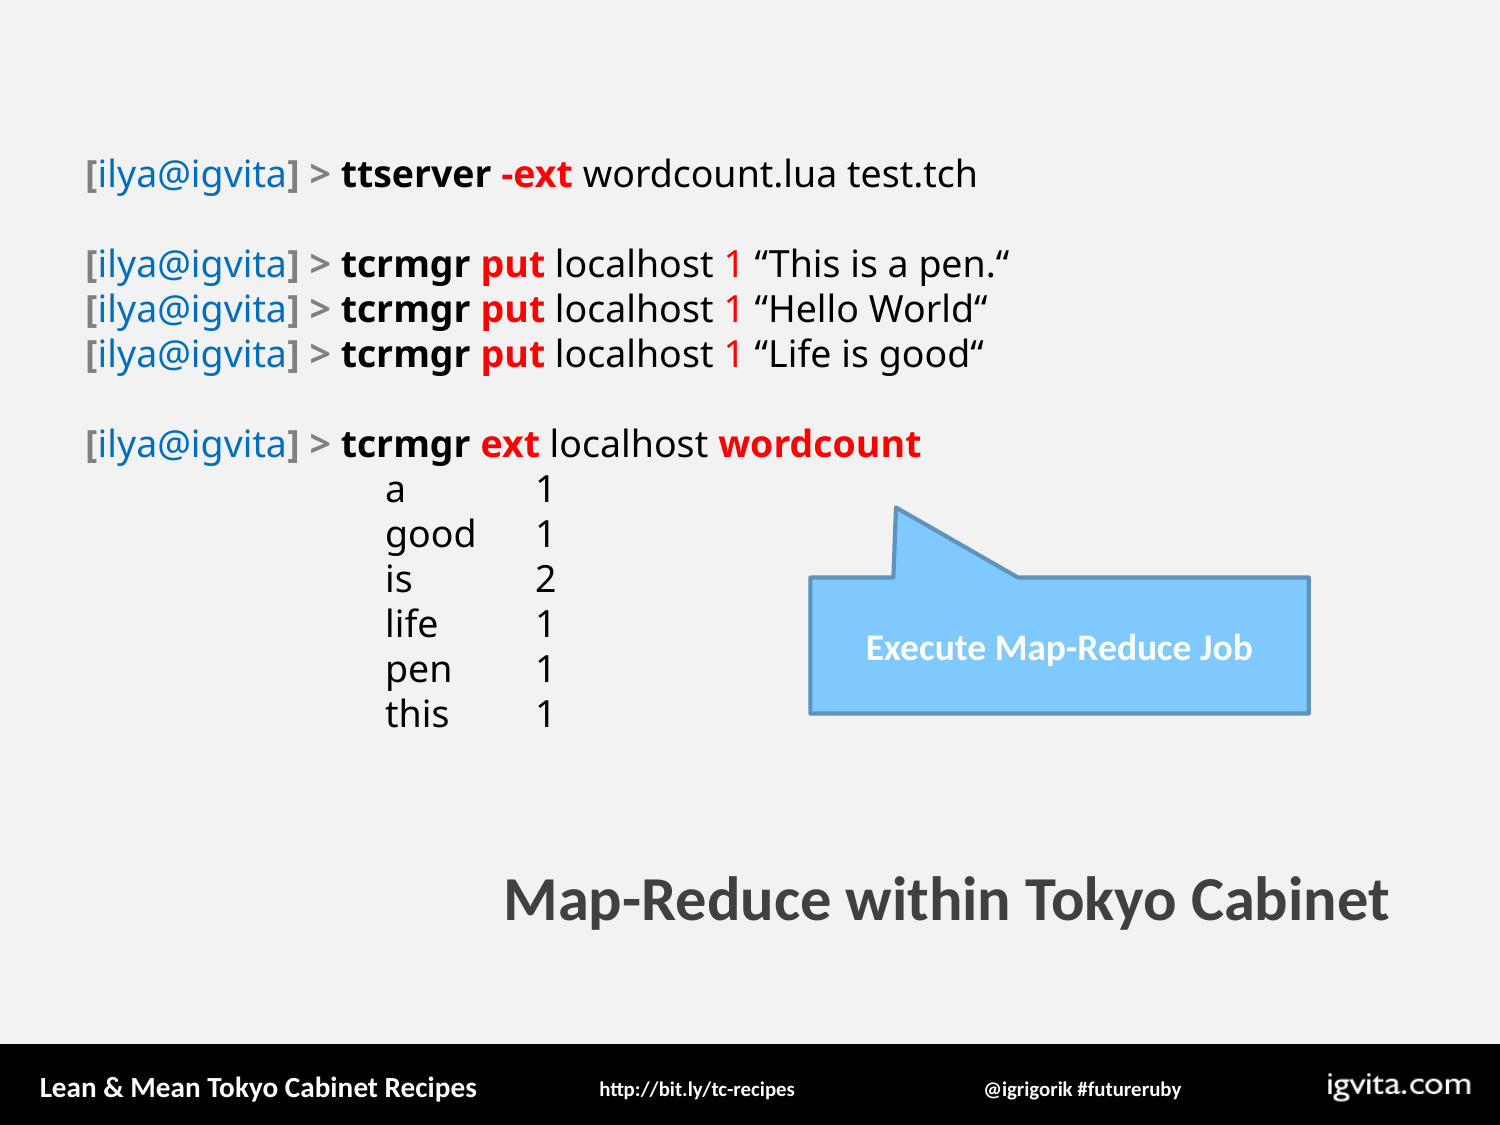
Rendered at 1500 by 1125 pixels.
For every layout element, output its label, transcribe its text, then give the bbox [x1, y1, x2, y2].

text_box Map-Reduce within Tokyo Cabinet [130, 694, 1406, 941]
text_box Execute Map-Reduce Job [808, 505, 1311, 716]
text_box [ilya@igvita] > ttserver -ext wordcount.lua test.tch [ilya@igvita] > tcrmgr put localhost 1 “This is a pen.“ [ilya@igvita] > tcrmgr put localhost 1 “Hello World“ [ilya@igvita] > tcrmgr put localhost 1 “Life is good“ [ilya@igvita] > tcrmgr ext localhost wordcount a 1 good 1 is 2 life 1 pen 1 this 1 [70, 142, 1324, 743]
picture [1323, 1070, 1475, 1105]
